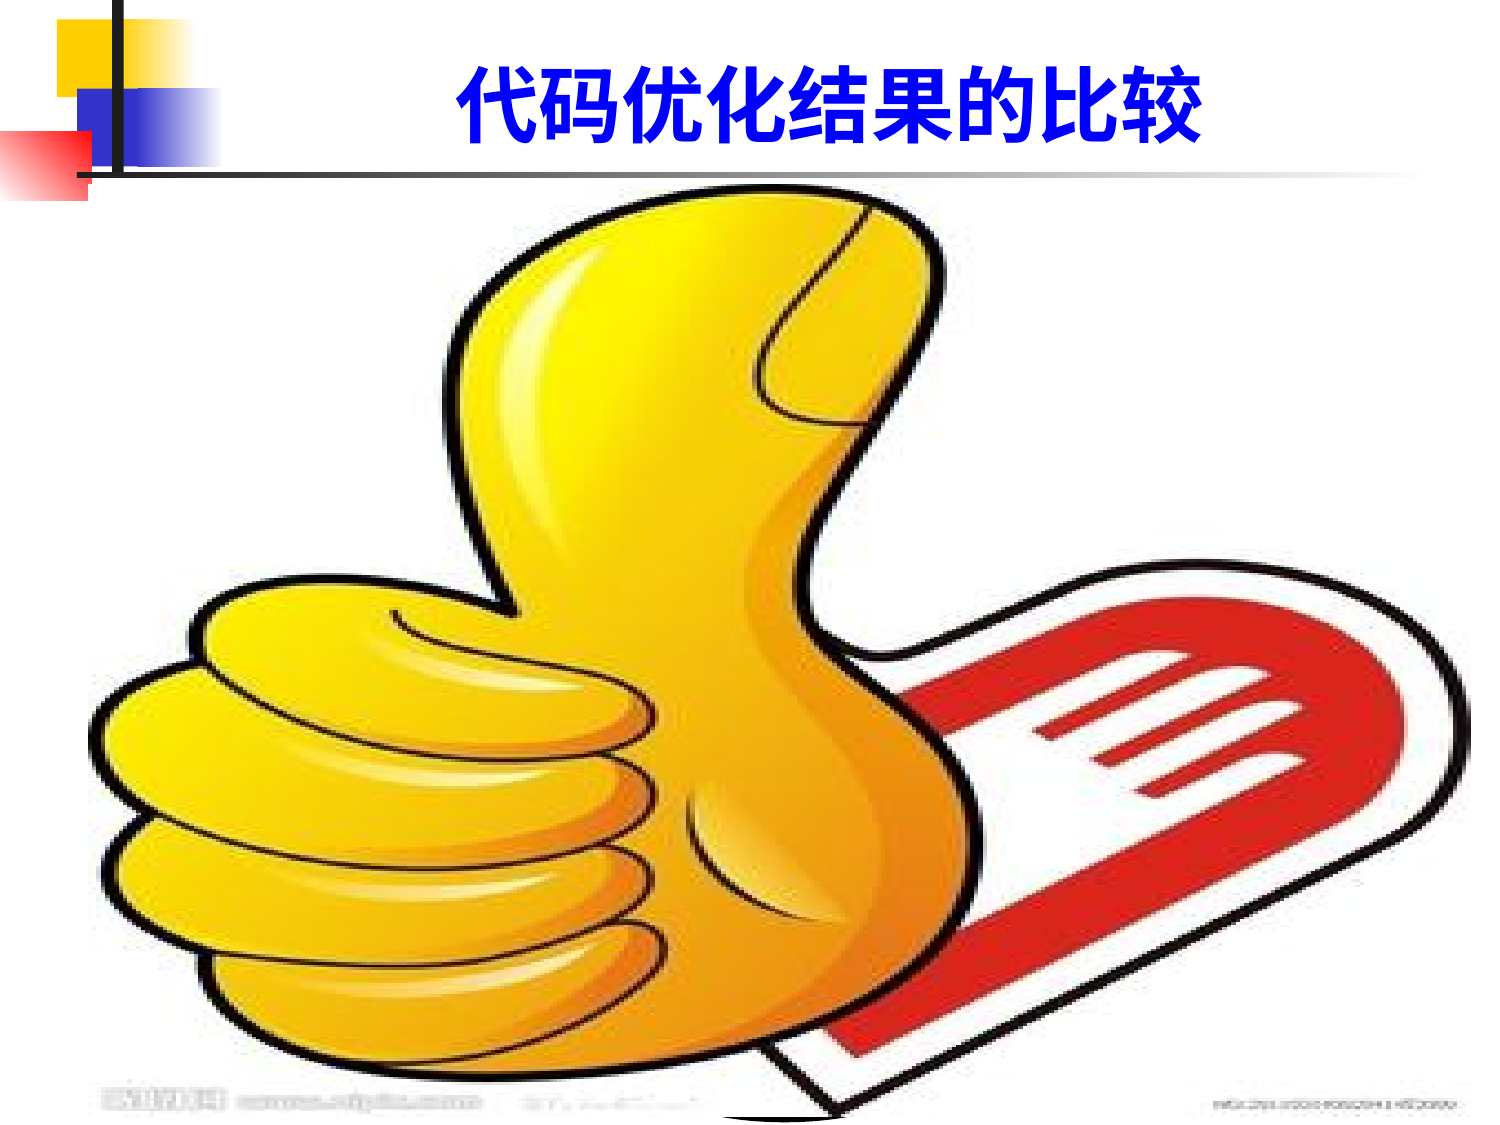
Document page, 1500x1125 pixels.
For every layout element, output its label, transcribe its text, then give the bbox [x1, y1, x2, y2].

title 代码优化结果的比较 [188, 35, 1471, 161]
picture [88, 184, 1471, 1118]
